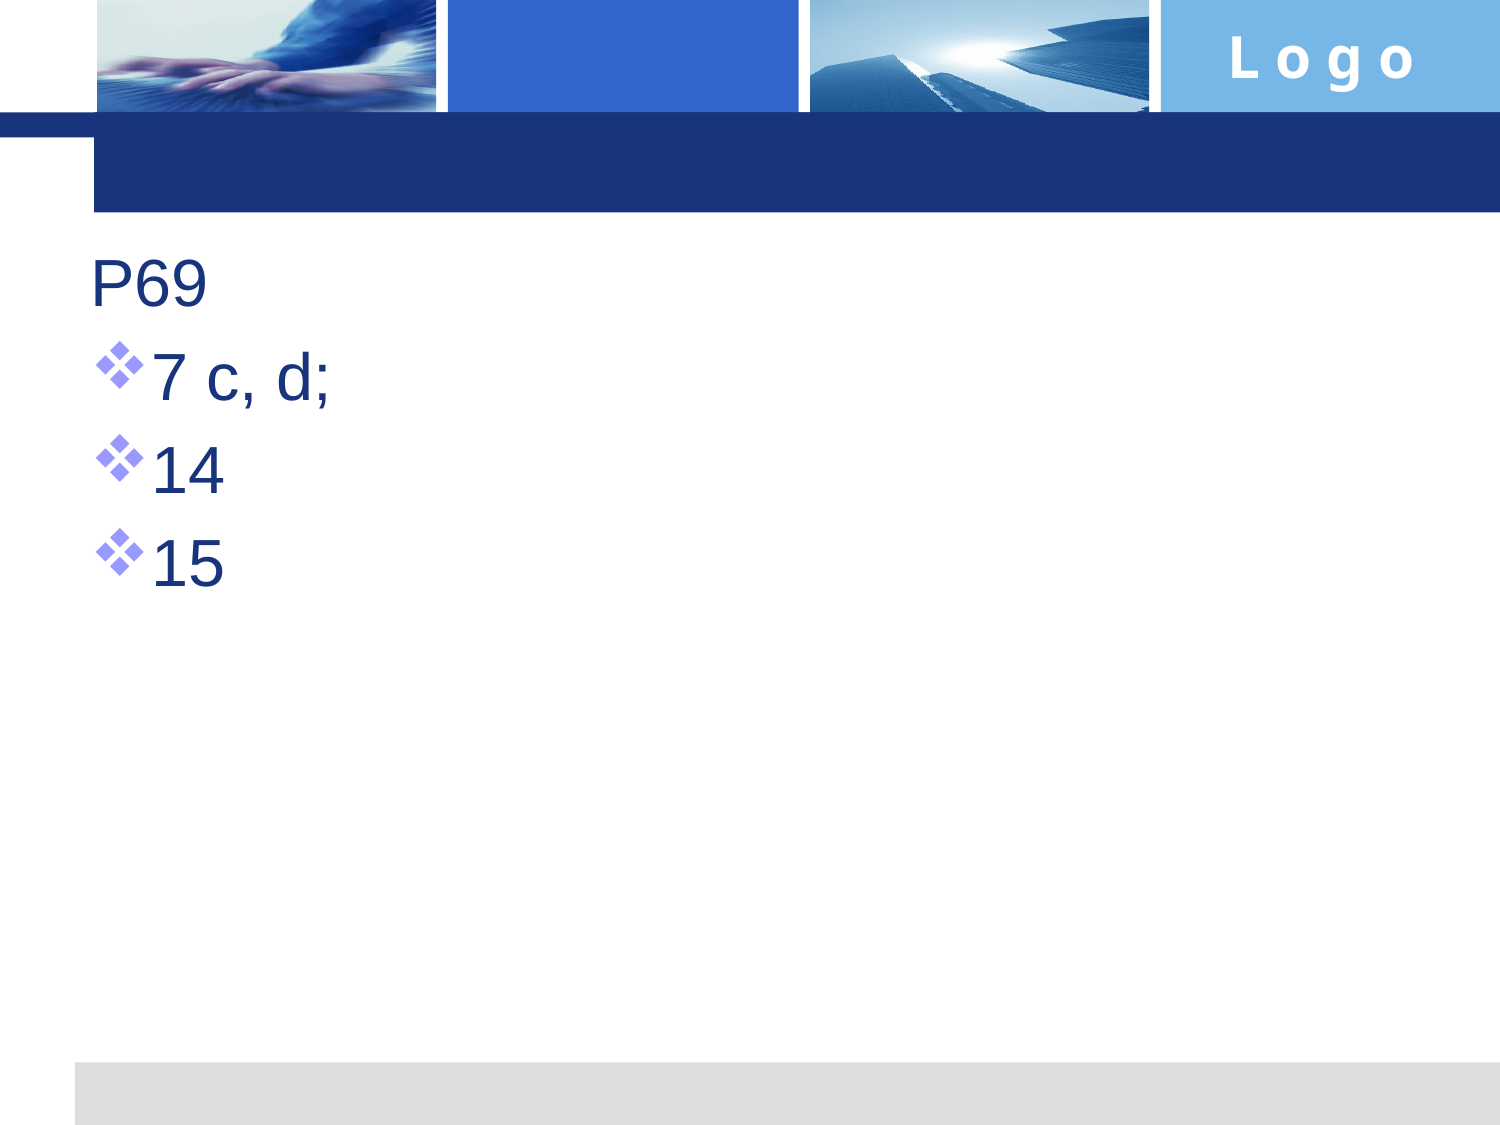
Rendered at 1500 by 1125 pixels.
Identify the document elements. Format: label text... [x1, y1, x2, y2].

picture [810, 0, 1150, 112]
list P69 7 c, d; 14 15 [75, 232, 1425, 1034]
picture [97, 0, 437, 112]
